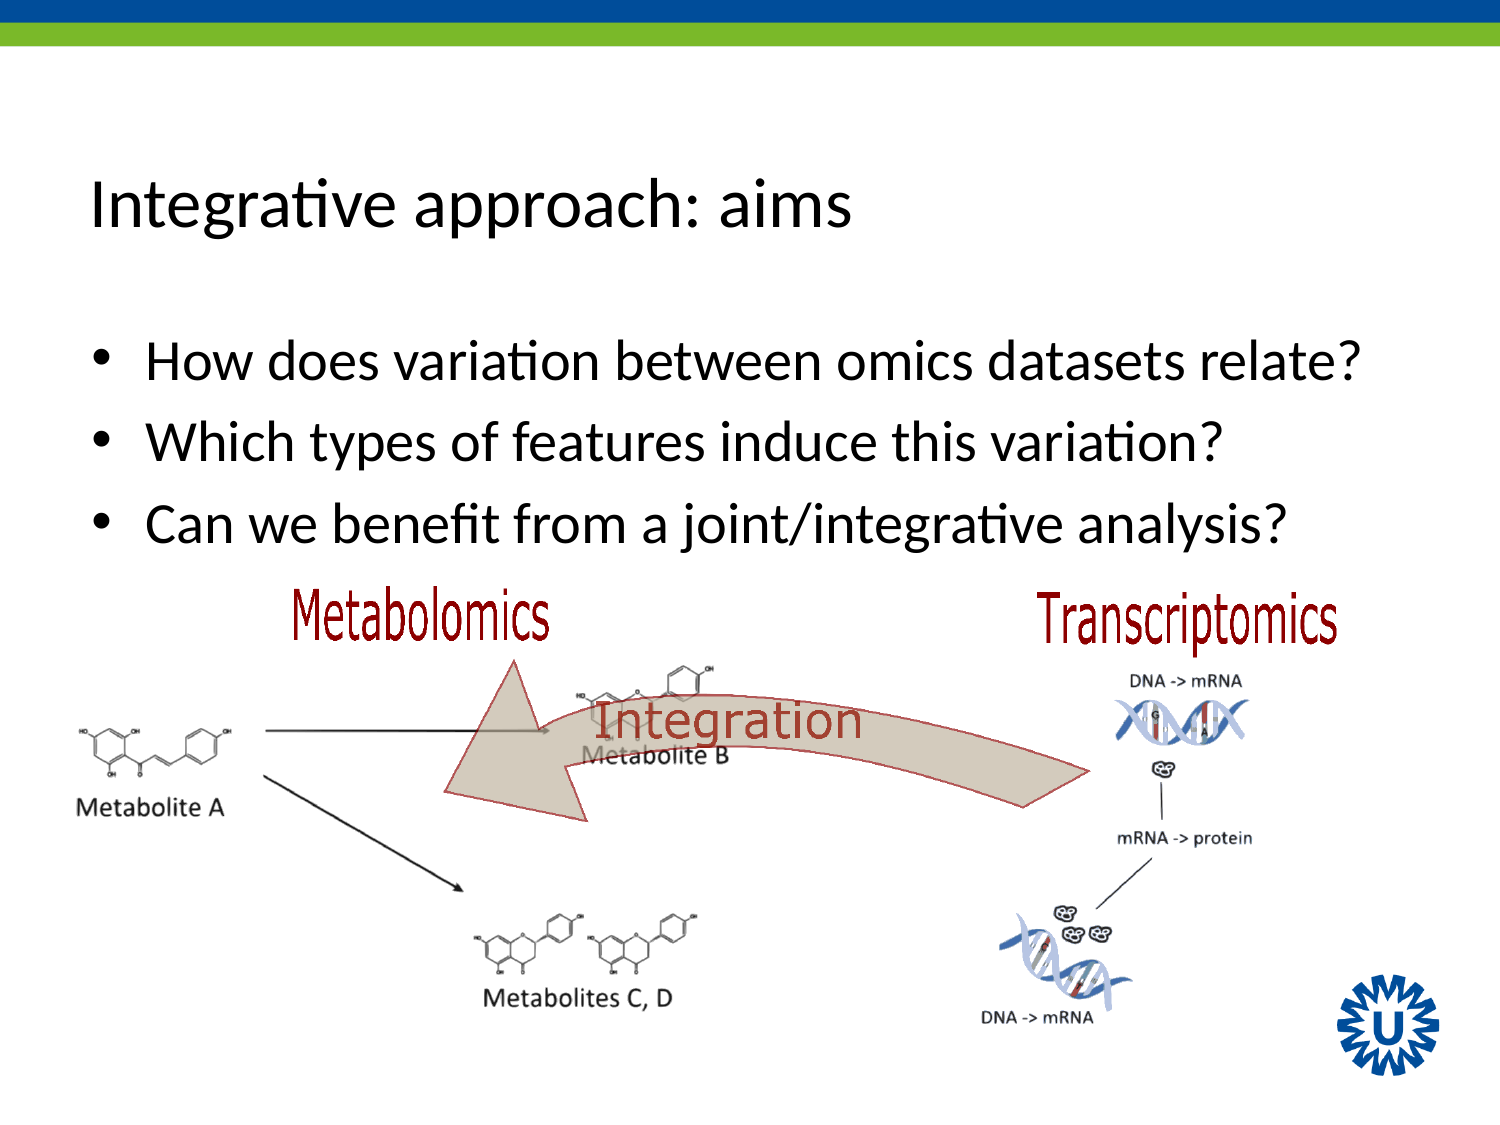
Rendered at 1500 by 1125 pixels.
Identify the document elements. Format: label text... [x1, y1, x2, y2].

title Integrative approach: aims [75, 149, 1425, 268]
list How does variation between omics datasets relate? Which types of features induce this variation? Can we benefit from a joint/integrative analysis? [76, 314, 1427, 563]
picture [0, 0, 1500, 1125]
